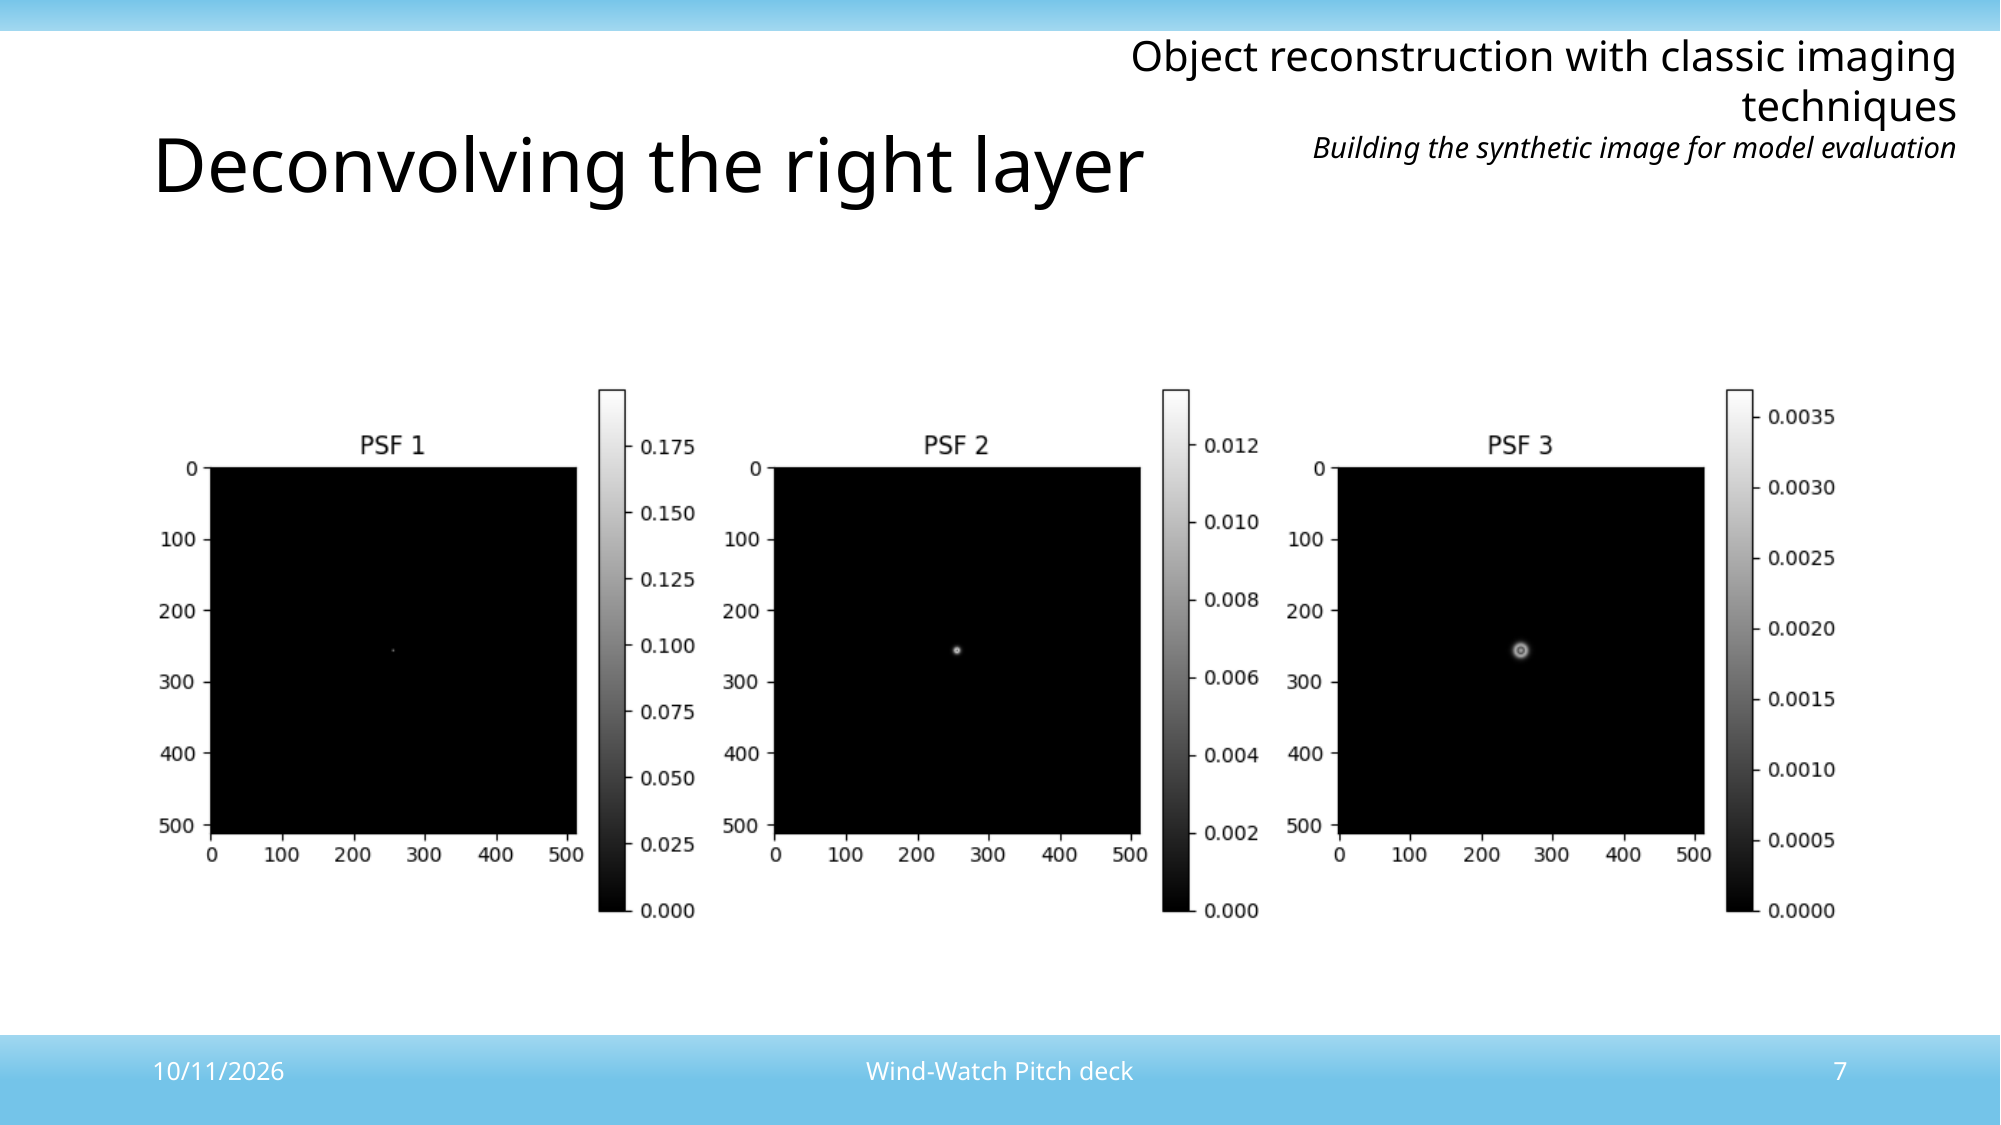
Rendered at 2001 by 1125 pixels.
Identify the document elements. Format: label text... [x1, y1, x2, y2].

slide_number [137, 1042, 588, 1103]
text_box Object reconstruction with classic imaging techniques Building the synthetic image for model evaluation [935, 22, 1973, 173]
title Deconvolving the right layer [137, 59, 1863, 278]
slide_number 7 [1412, 1042, 1863, 1103]
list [136, 368, 1863, 945]
footer Wind-Watch Pitch deck [662, 1042, 1338, 1103]
